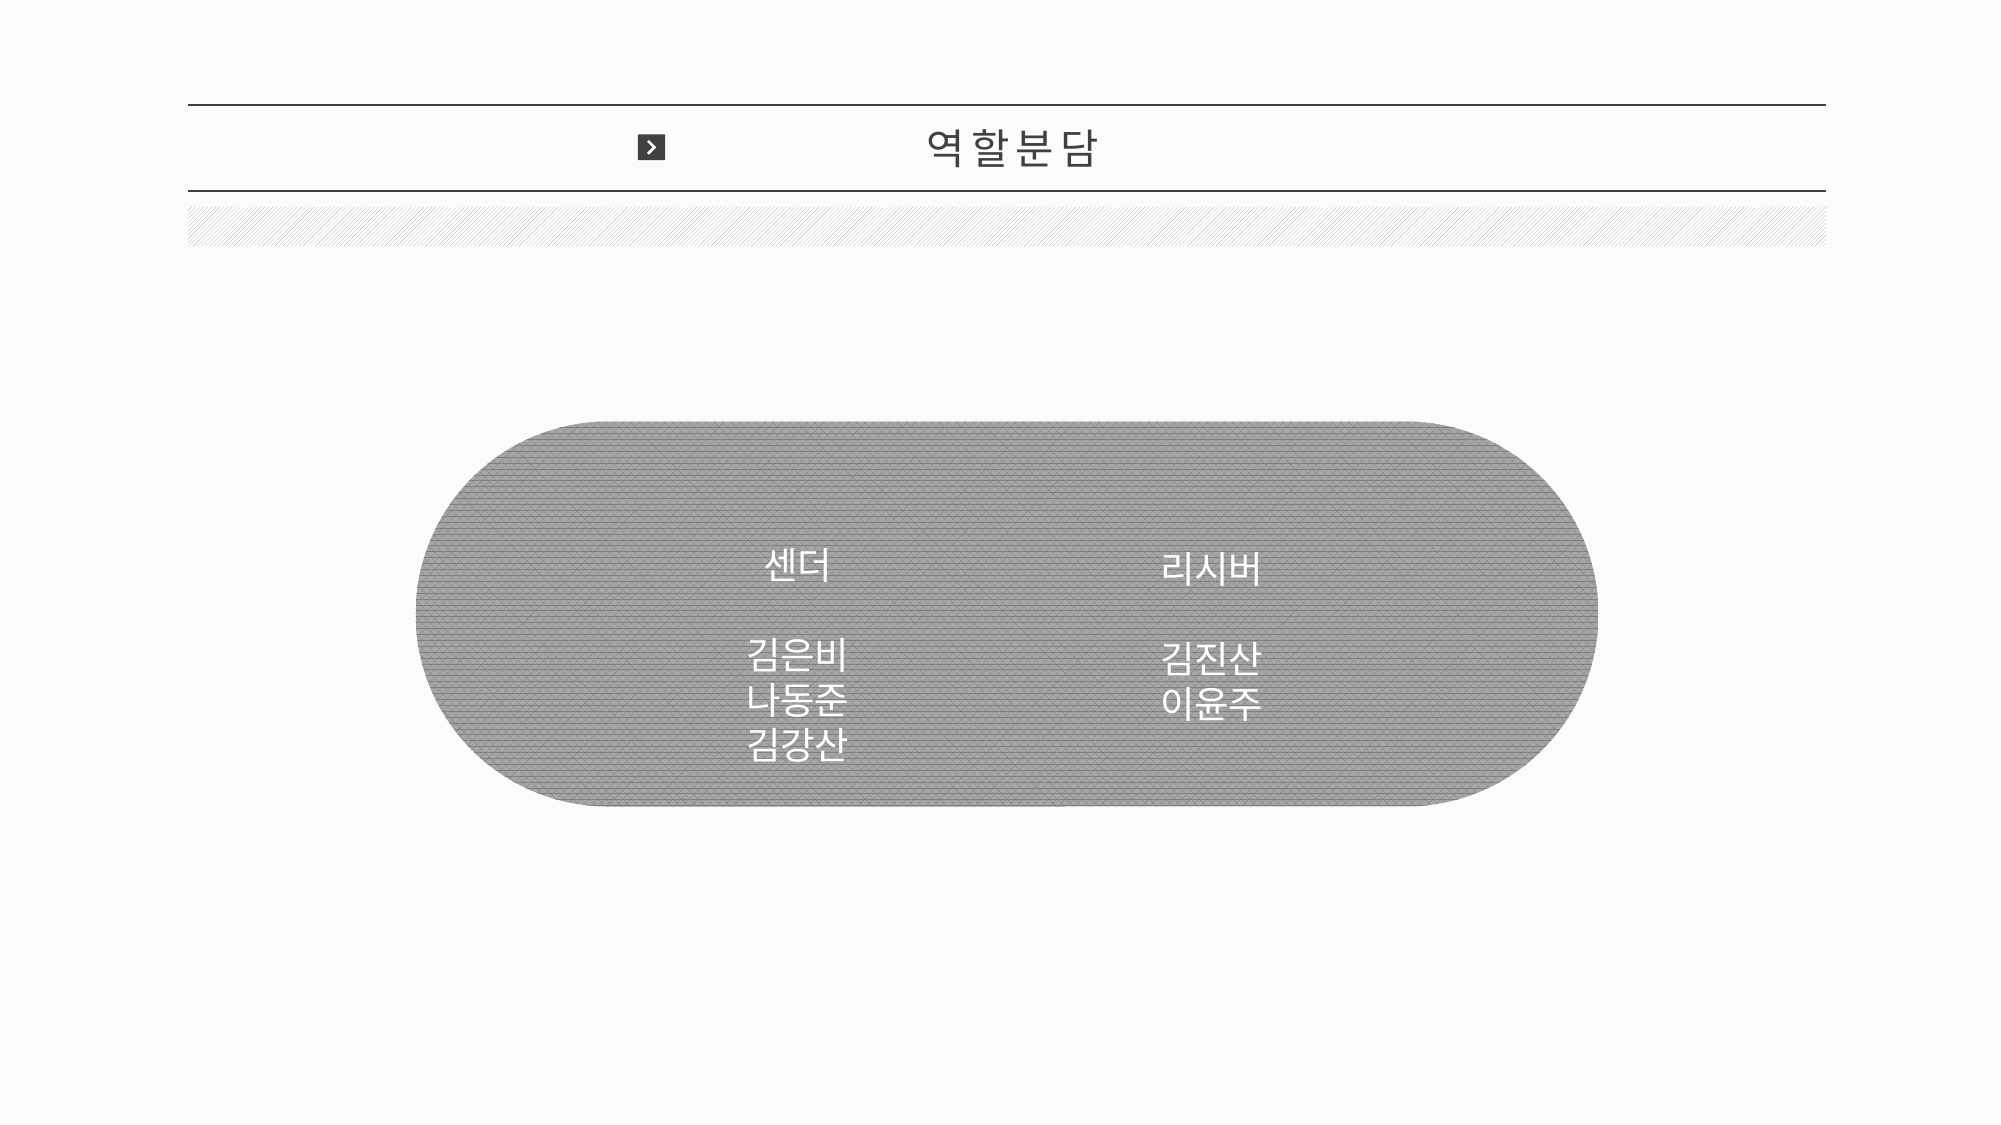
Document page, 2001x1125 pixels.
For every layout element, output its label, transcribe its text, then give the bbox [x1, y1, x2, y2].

text_box 센더 김은비 나동준 김강산 [702, 534, 894, 820]
text_box [414, 420, 1600, 808]
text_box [187, 105, 1827, 192]
text_box 리시버 김진산 이윤주 [1055, 538, 1368, 733]
text_box [187, 206, 1827, 247]
